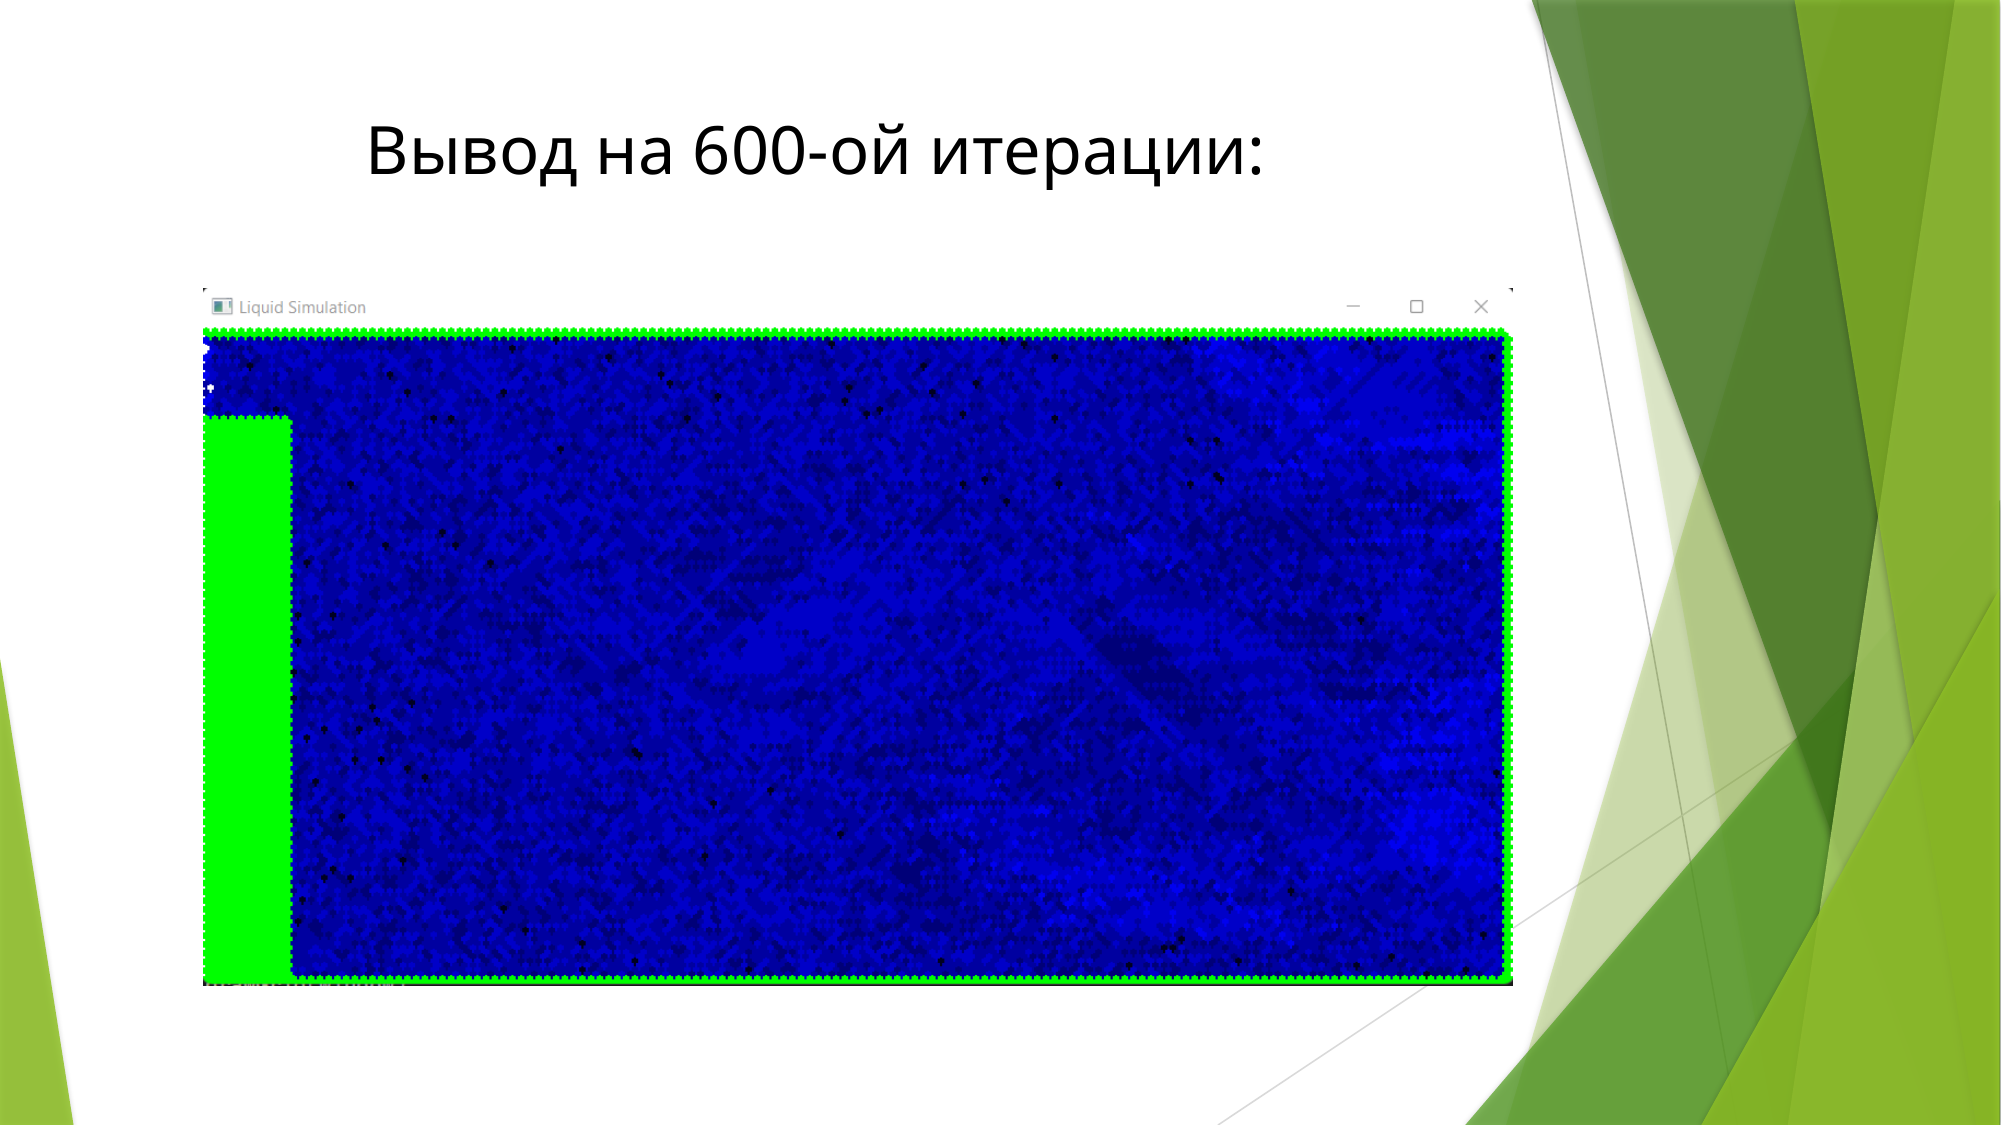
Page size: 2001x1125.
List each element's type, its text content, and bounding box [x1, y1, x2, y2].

title Вывод на 600-ой итерации: [111, 99, 1522, 317]
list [202, 288, 1513, 987]
